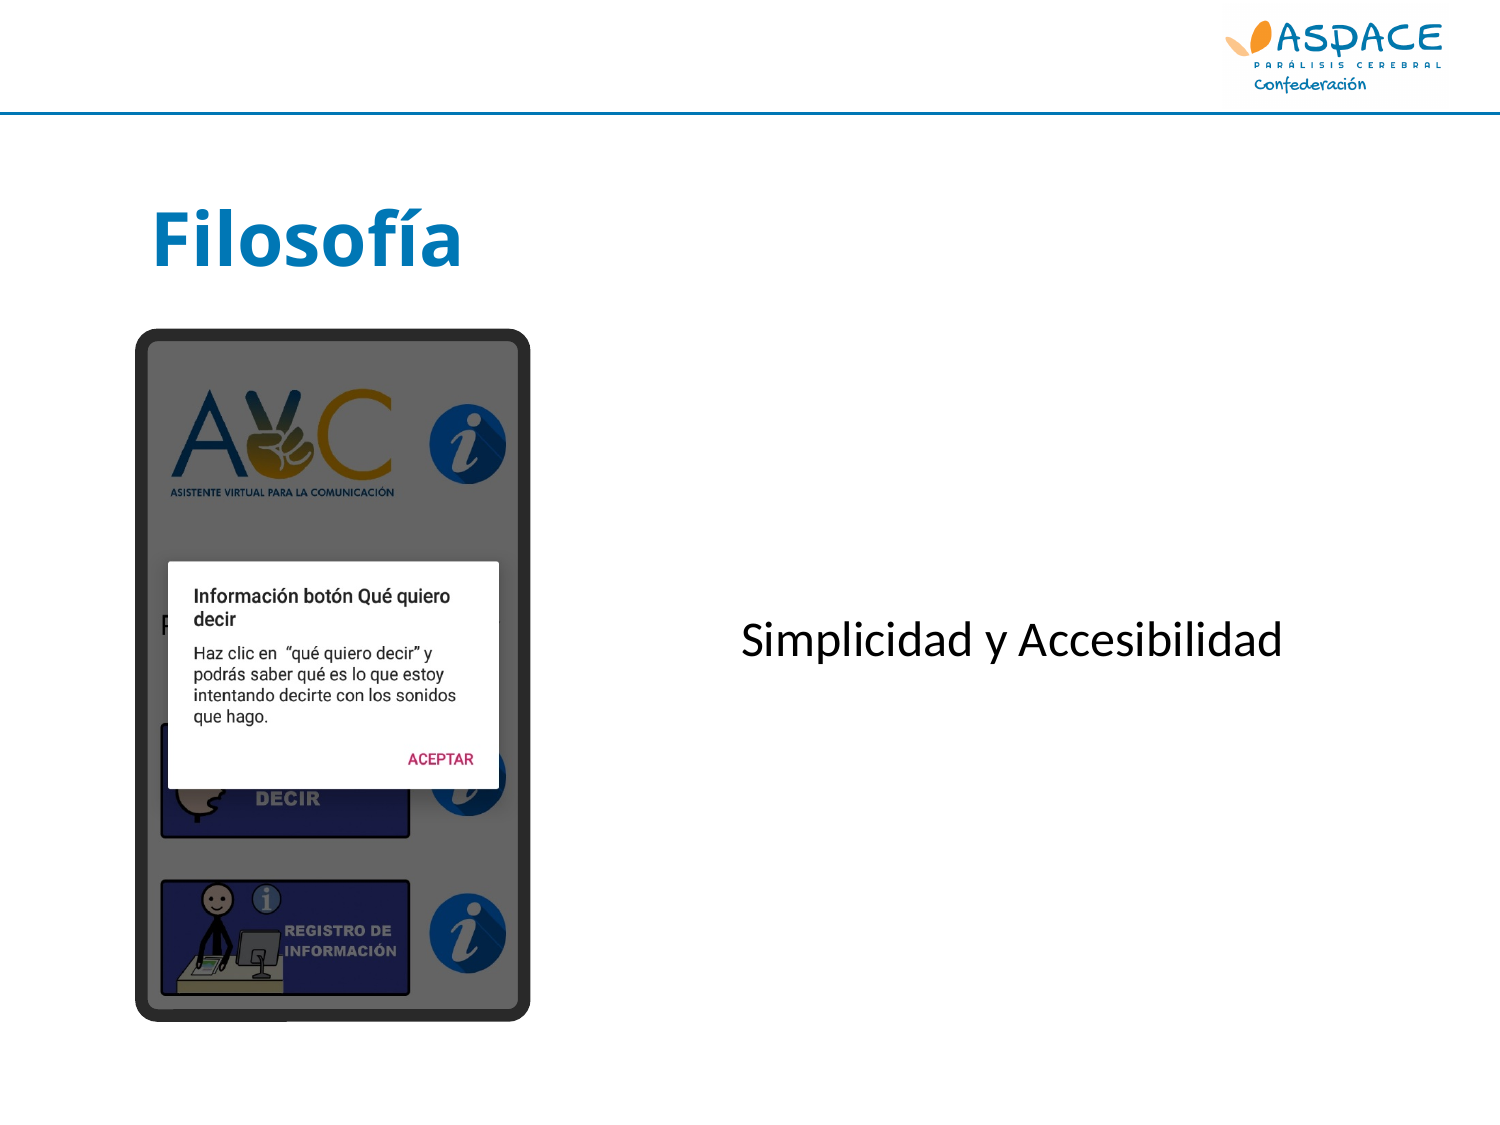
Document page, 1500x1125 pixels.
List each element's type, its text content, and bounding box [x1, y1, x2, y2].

text_box Simplicidad y Accesibilidad [726, 599, 1447, 675]
text_box Filosofía [135, 184, 1353, 290]
picture [1222, 3, 1449, 109]
picture [141, 334, 525, 1016]
